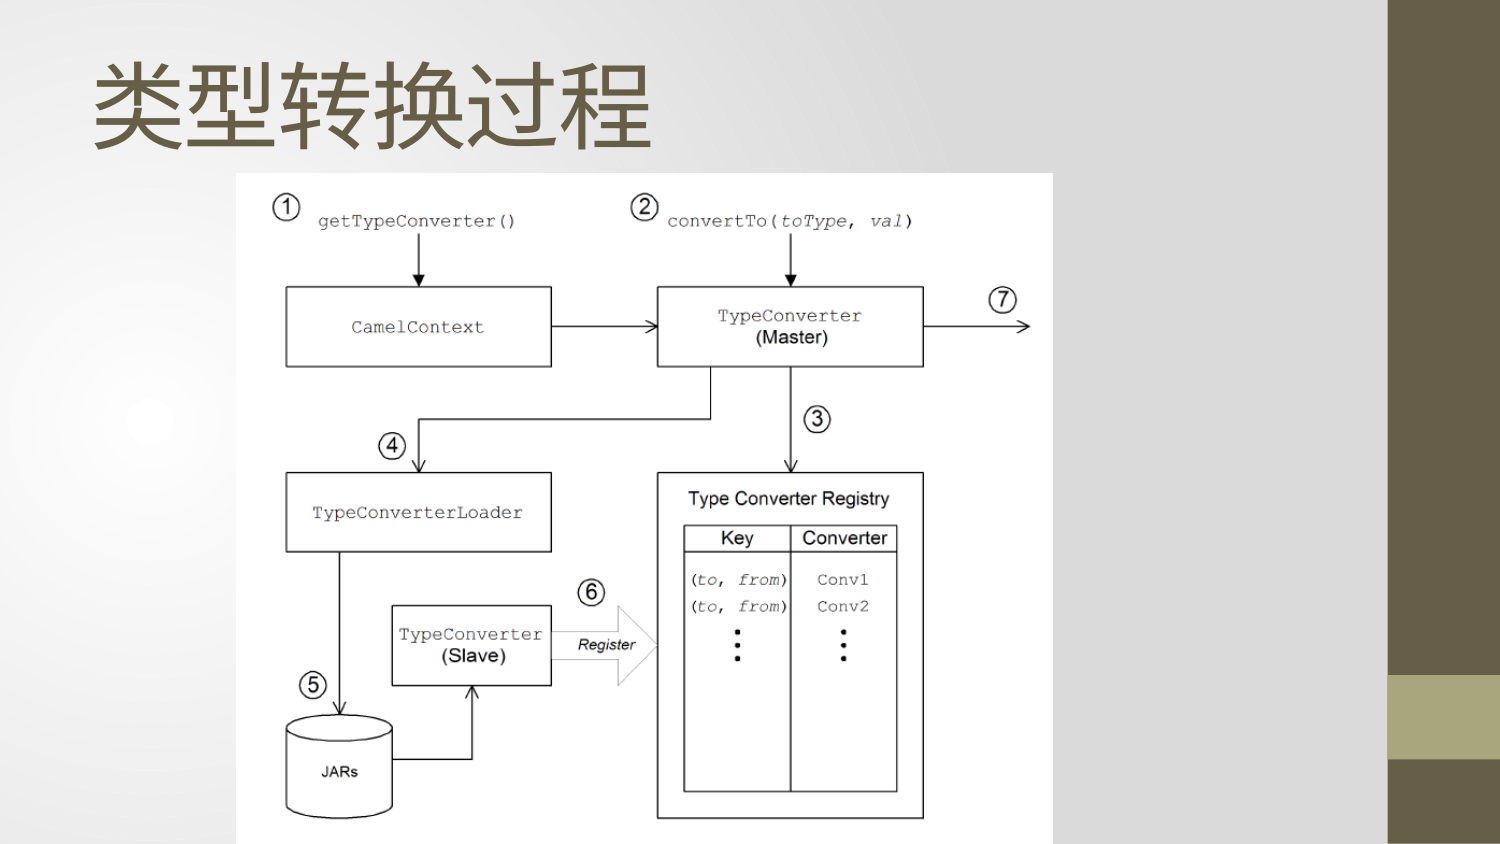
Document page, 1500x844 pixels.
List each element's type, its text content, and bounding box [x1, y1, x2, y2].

title 类型转换过程 [75, 33, 1325, 175]
picture [235, 173, 1053, 844]
